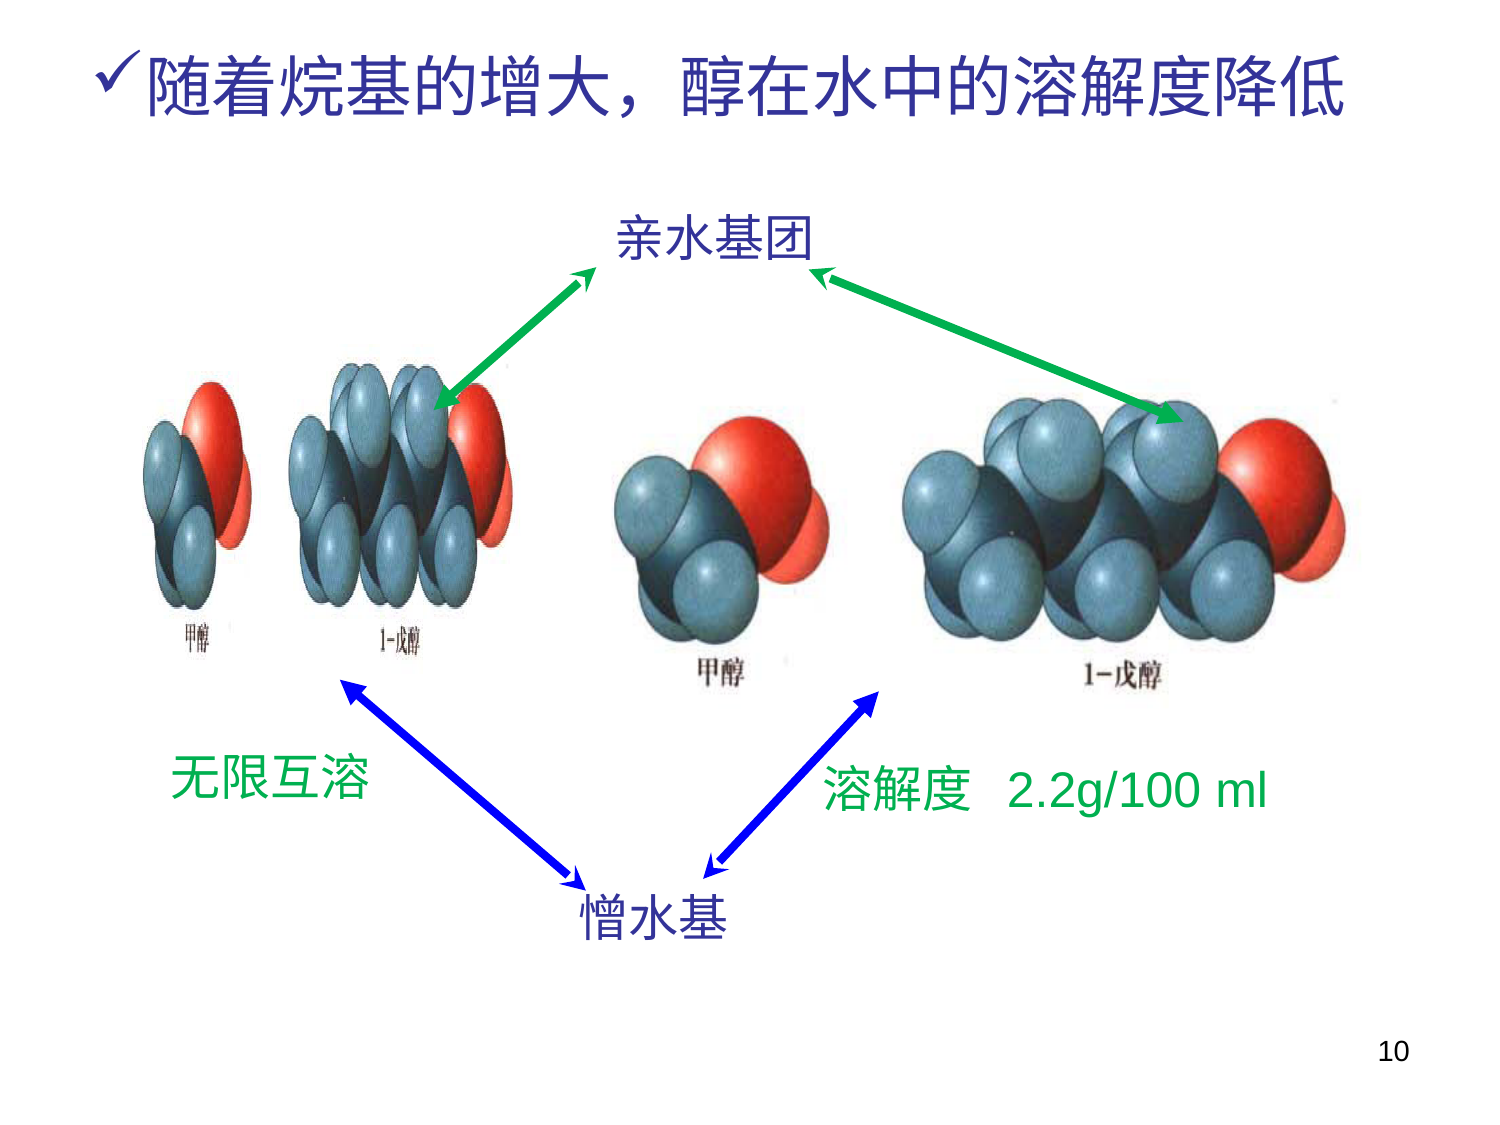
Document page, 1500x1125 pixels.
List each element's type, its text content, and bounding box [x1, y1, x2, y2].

picture [609, 374, 1362, 716]
text_box 无限互溶 [117, 738, 425, 813]
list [140, 339, 521, 682]
text_box [572, 877, 586, 891]
text_box 憎水基 [563, 878, 744, 954]
text_box [703, 865, 717, 879]
text_box [582, 267, 597, 280]
slide_number 10 [1074, 1024, 1426, 1103]
title 随着烷基的增大，醇在水中的溶解度降低 [74, 44, 1426, 126]
text_box 溶解度 2.2g/100 ml [807, 749, 1283, 825]
text_box [808, 268, 823, 280]
text_box 亲水基团 [599, 199, 830, 274]
